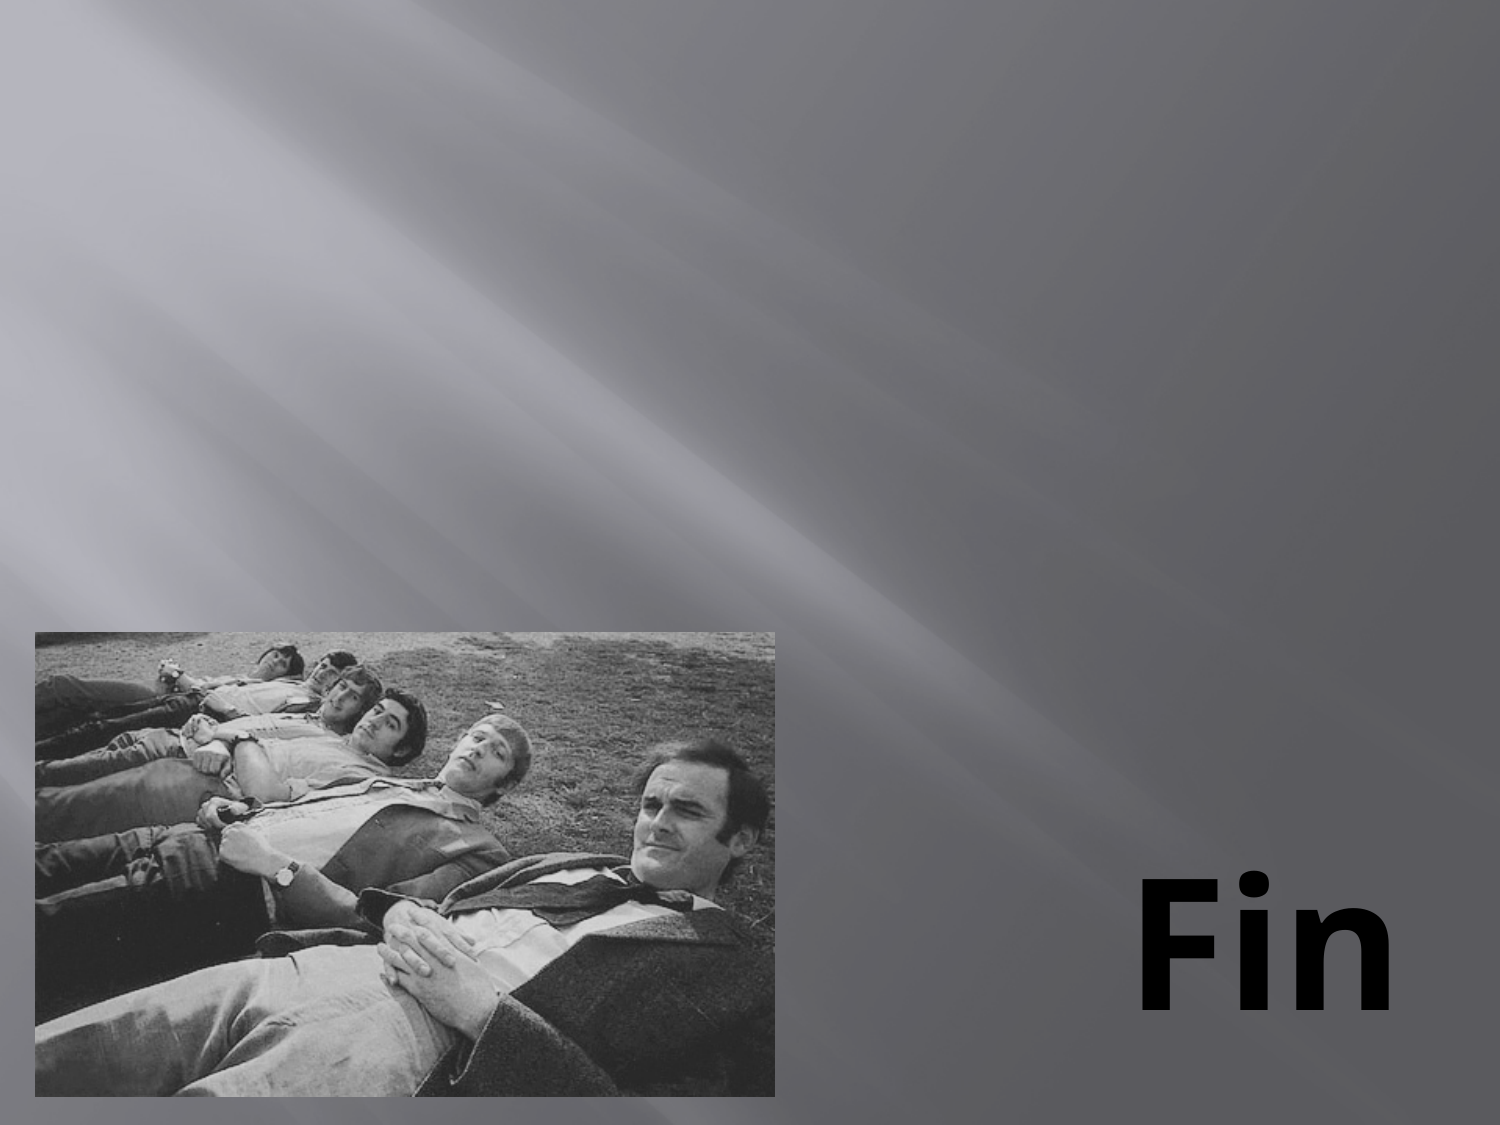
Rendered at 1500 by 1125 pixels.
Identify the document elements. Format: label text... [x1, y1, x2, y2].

title Fin [867, 843, 1418, 1032]
picture [34, 632, 775, 1098]
